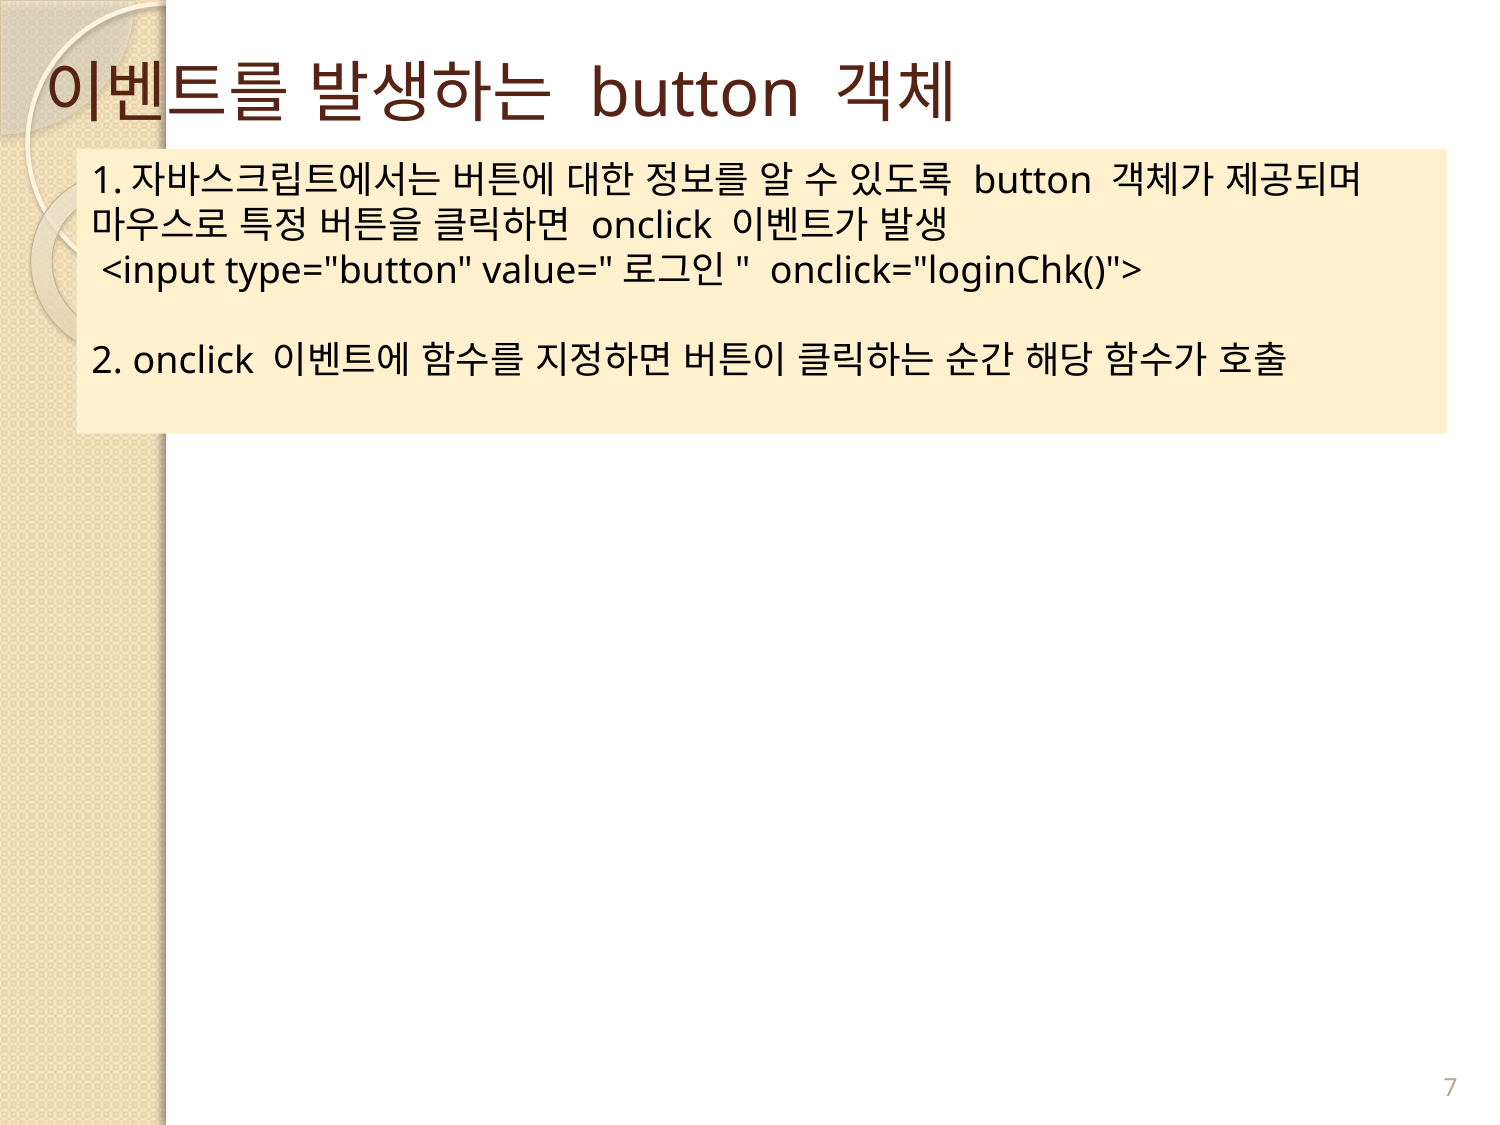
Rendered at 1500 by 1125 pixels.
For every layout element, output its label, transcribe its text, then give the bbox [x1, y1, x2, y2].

title 이벤트를 발생하는 button 객체 [29, 30, 1353, 138]
text_box 1.자바스크립트에서는 버튼에 대한 정보를 알 수 있도록 button 객체가 제공되며 마우스로 특정 버튼을 클릭하면 onclick 이벤트가 발생 <input type="button" value="로그인" onclick="loginChk()"> 2. onclick 이벤트에 함수를 지정하면 버튼이 클릭하는 순간 해당 함수가 호출 [76, 148, 1447, 434]
slide_number 7 [1413, 1034, 1488, 1113]
